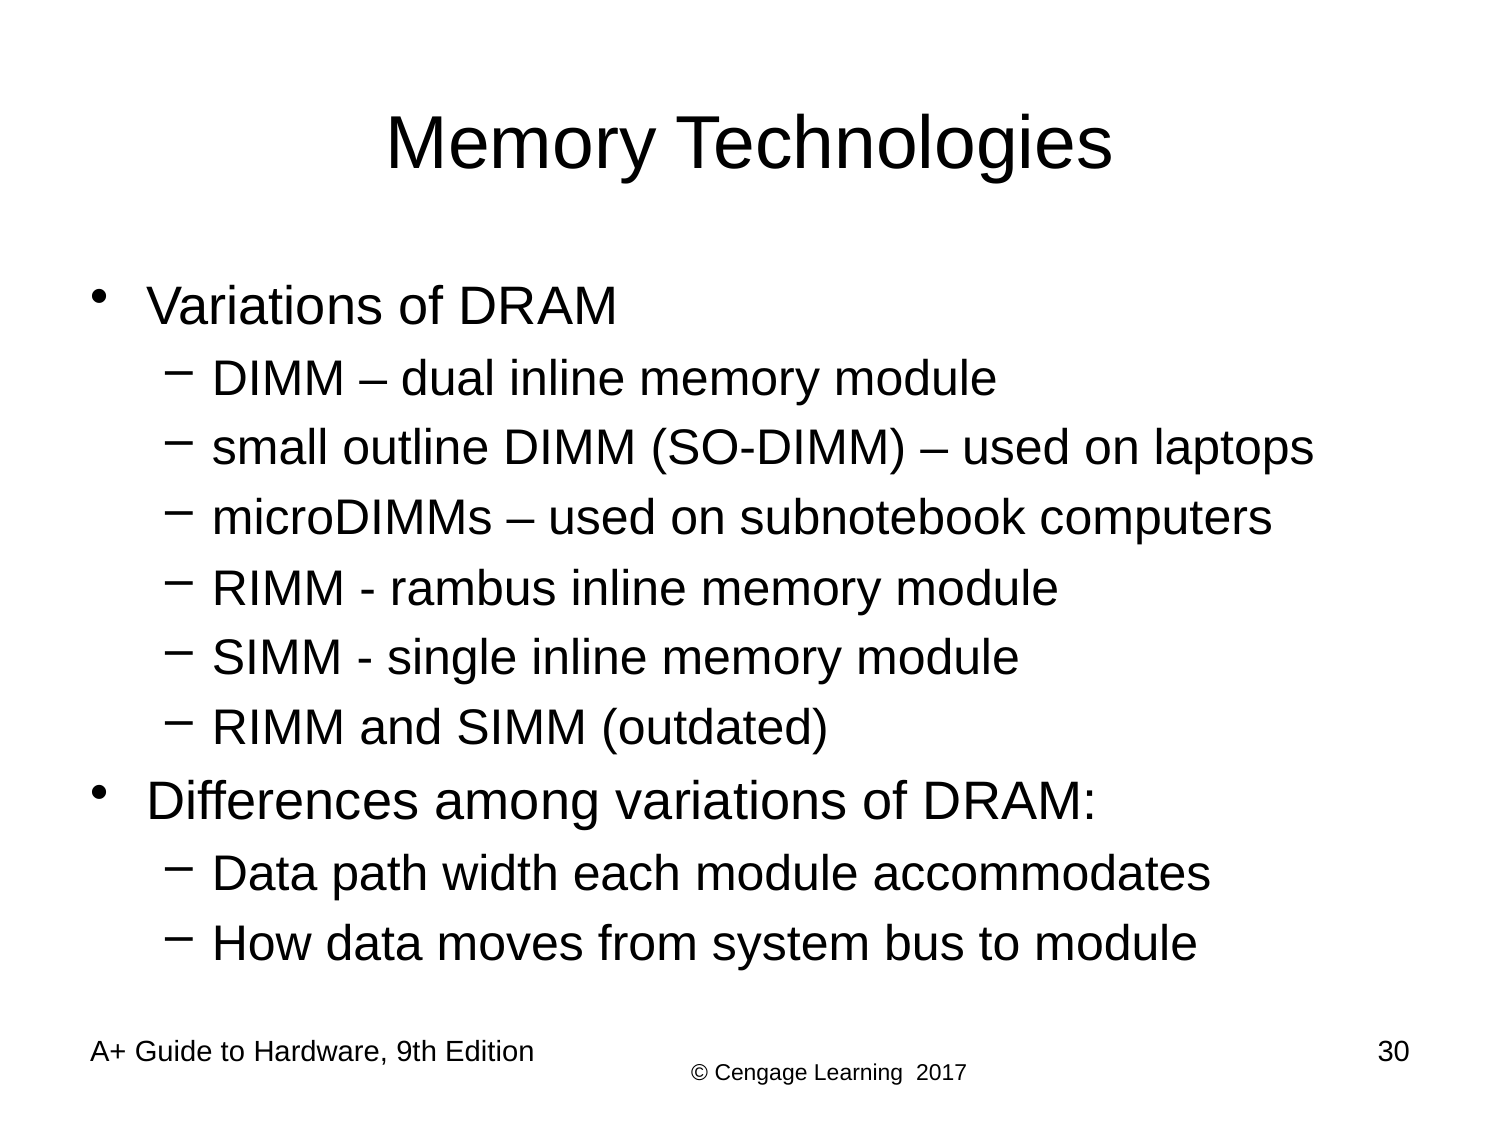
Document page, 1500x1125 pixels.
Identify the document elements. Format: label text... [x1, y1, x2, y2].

footer A+ Guide to Hardware, 9th Edition [74, 1024, 626, 1103]
list Variations of DRAM DIMM – dual inline memory module small outline DIMM (SO-DIMM) – used on laptops microDIMMs – used on subnotebook computers RIMM - rambus inline memory module SIMM - single inline memory module RIMM and SIMM (outdated) Differences among variations of DRAM: Data path width each module accommodates How data moves from system bus to module [75, 262, 1425, 1005]
slide_number 30 [1074, 1024, 1426, 1103]
title Memory Technologies [75, 45, 1425, 233]
